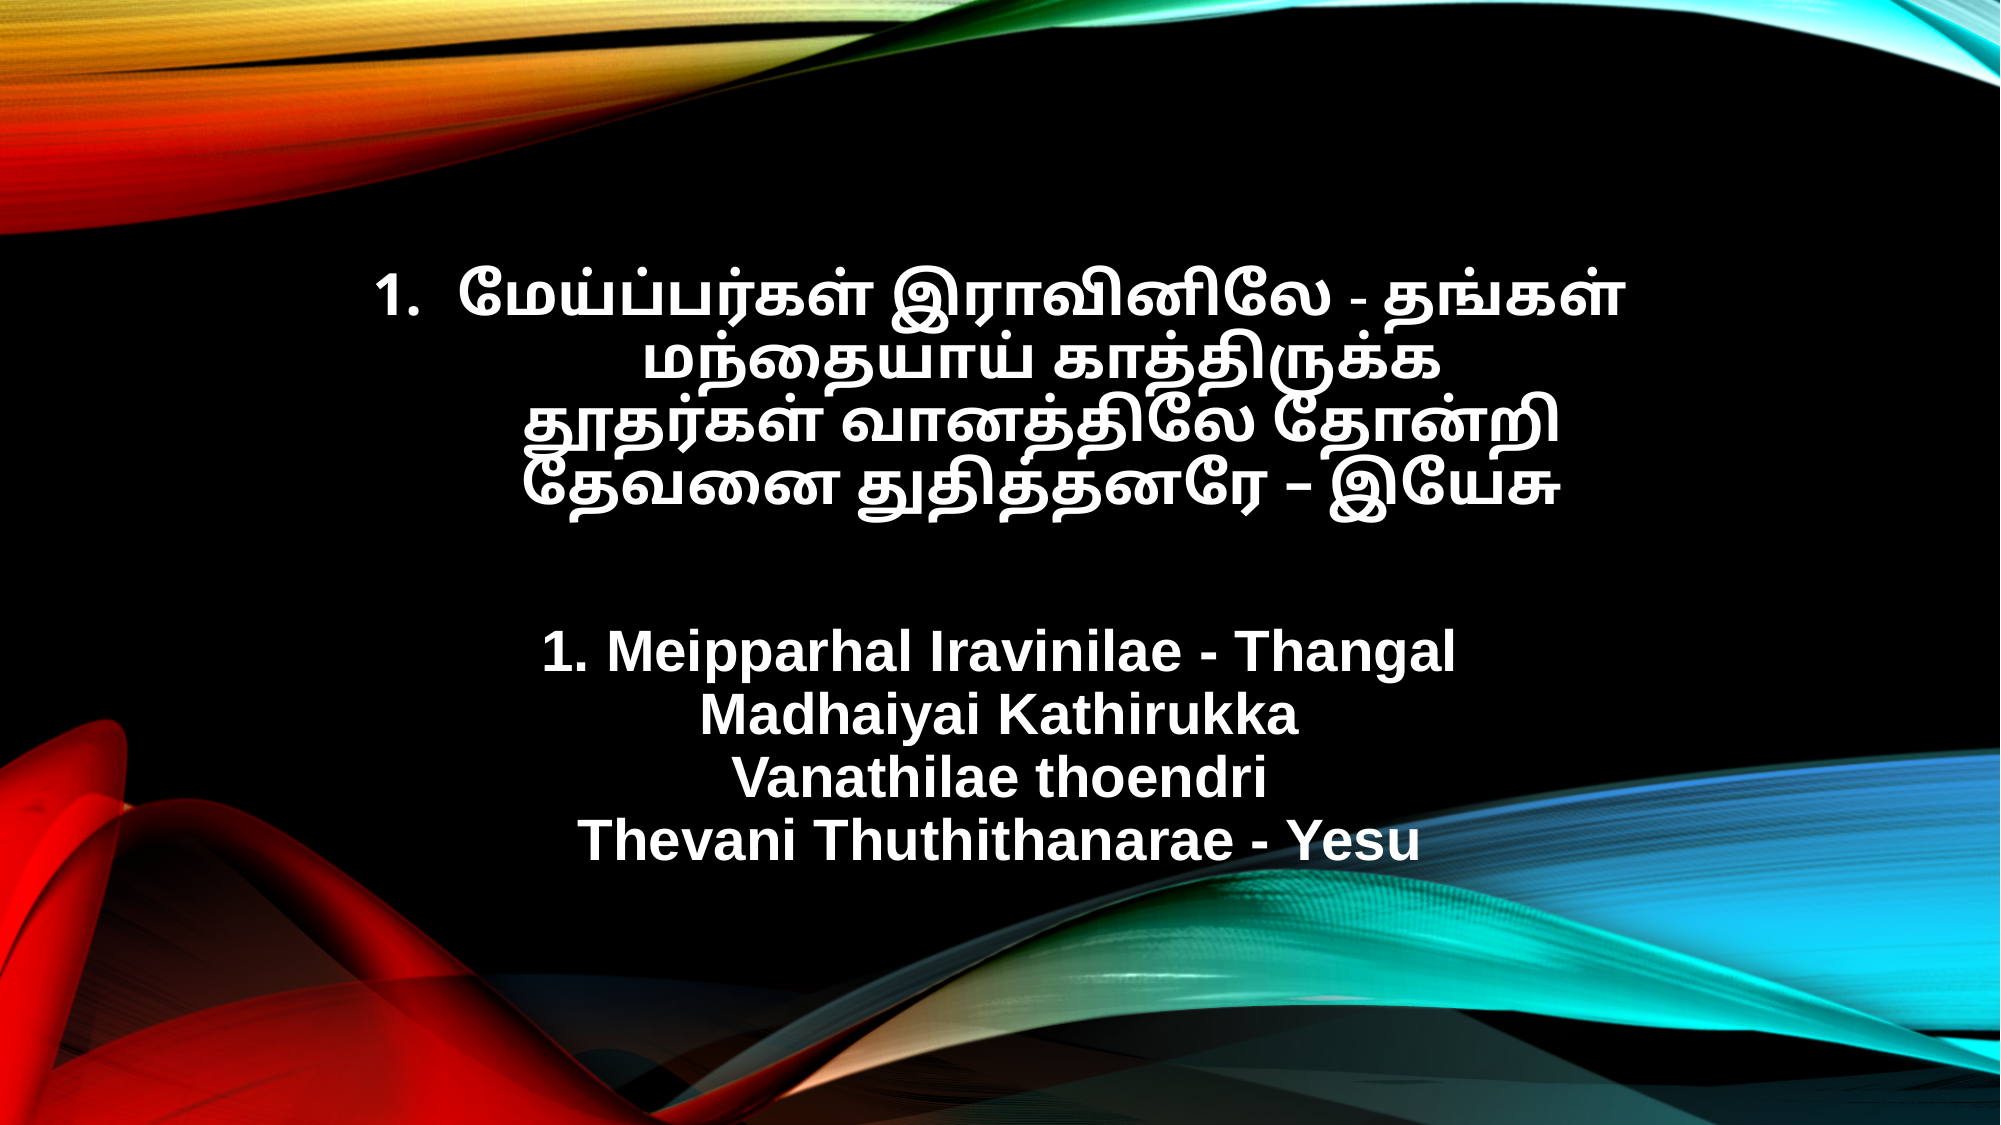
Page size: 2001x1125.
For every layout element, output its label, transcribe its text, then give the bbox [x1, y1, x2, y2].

subtitle மேய்ப்பர்கள் இராவினிலே - தங்கள் மந்தையாய் காத்திருக்க தூதர்கள் வானத்திலே தோன்றி தேவனை துதித்தனரே – இயேசு 1. Meipparhal Iravinilae - Thangal Madhaiyai Kathirukka Vanathilae thoendri Thevani Thuthithanarae - Yesu [0, 0, 2000, 1125]
